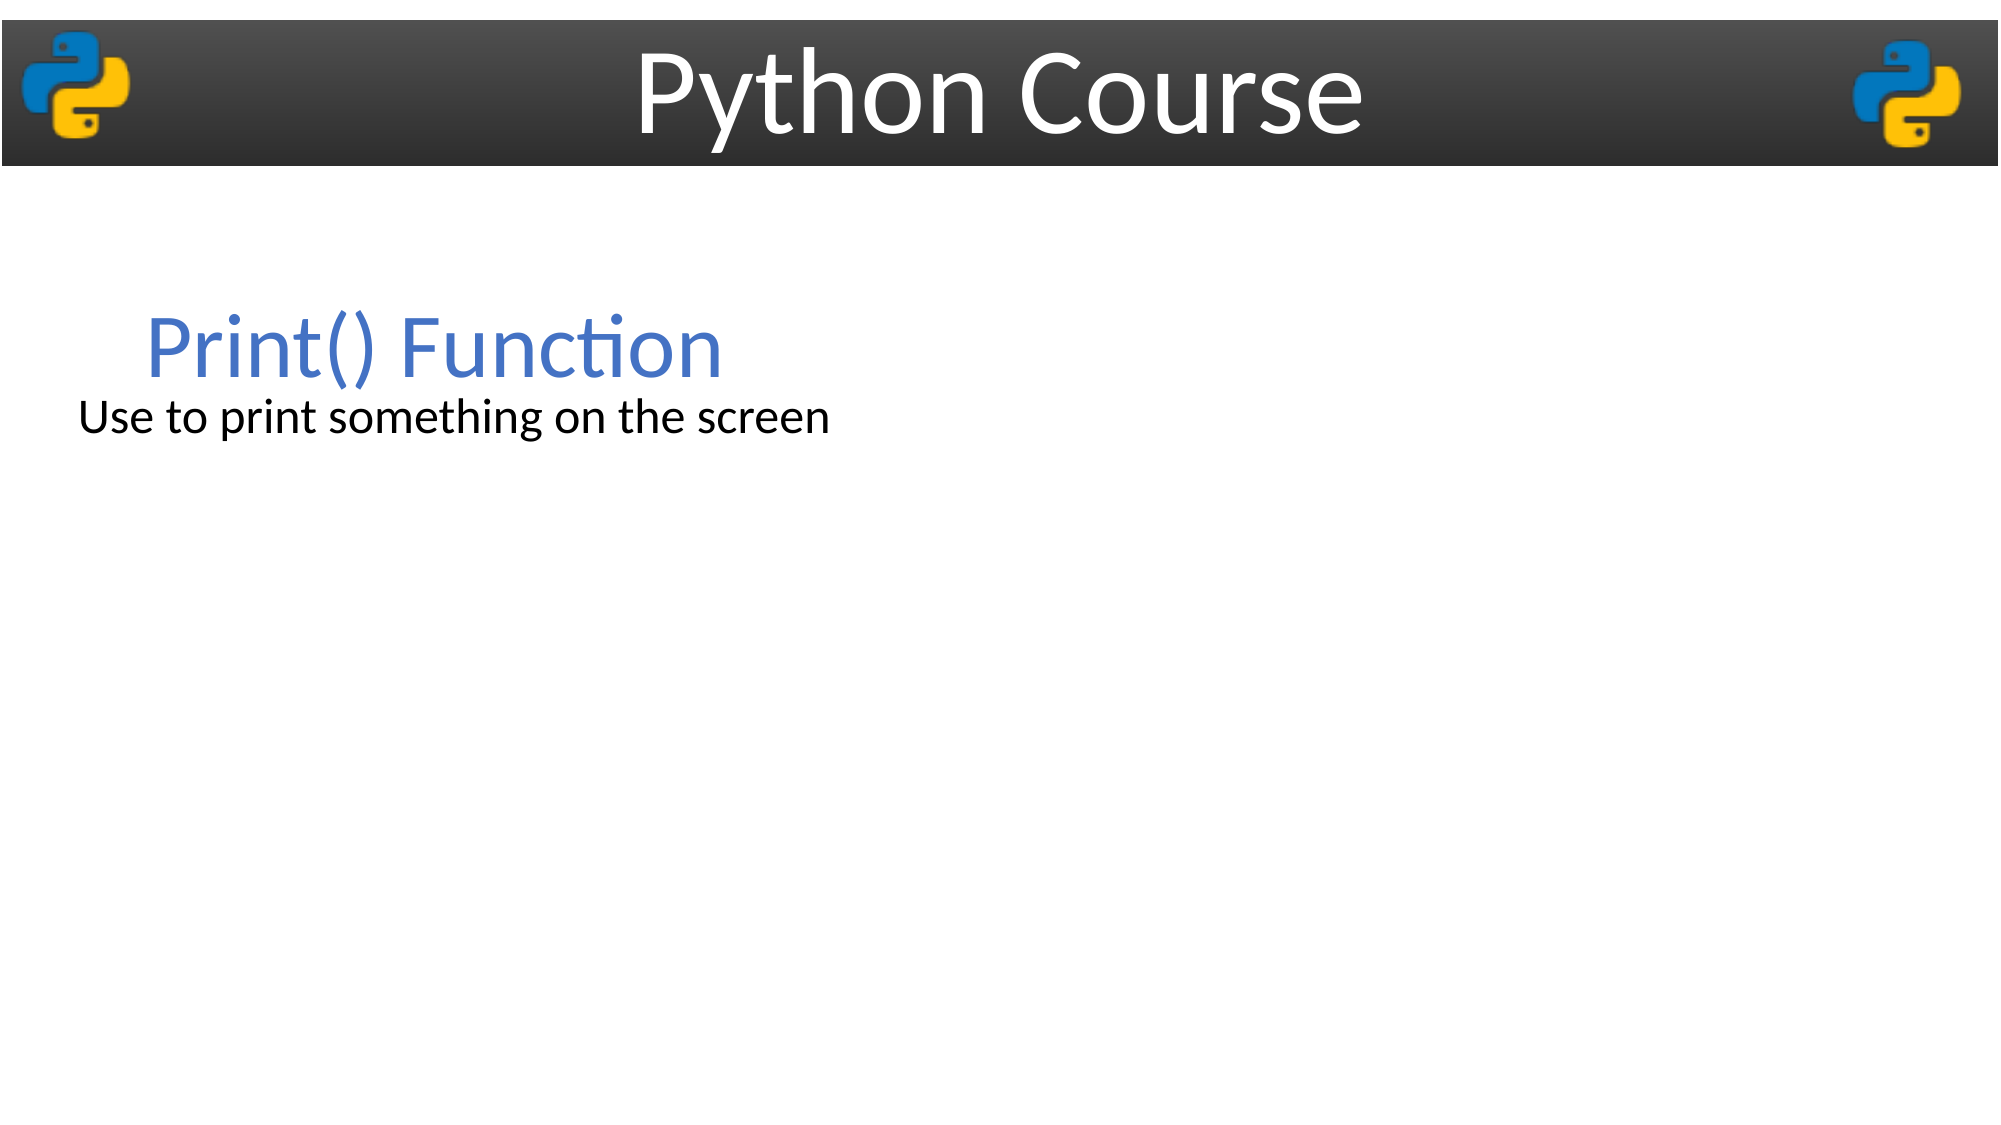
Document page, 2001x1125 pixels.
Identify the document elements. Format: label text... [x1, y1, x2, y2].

picture [10, 18, 146, 154]
text_box Use to print something on the screen [0, 382, 909, 496]
picture [1841, 27, 1977, 163]
title Python Course [0, 17, 2000, 169]
subtitle Print() Function [0, 290, 871, 382]
